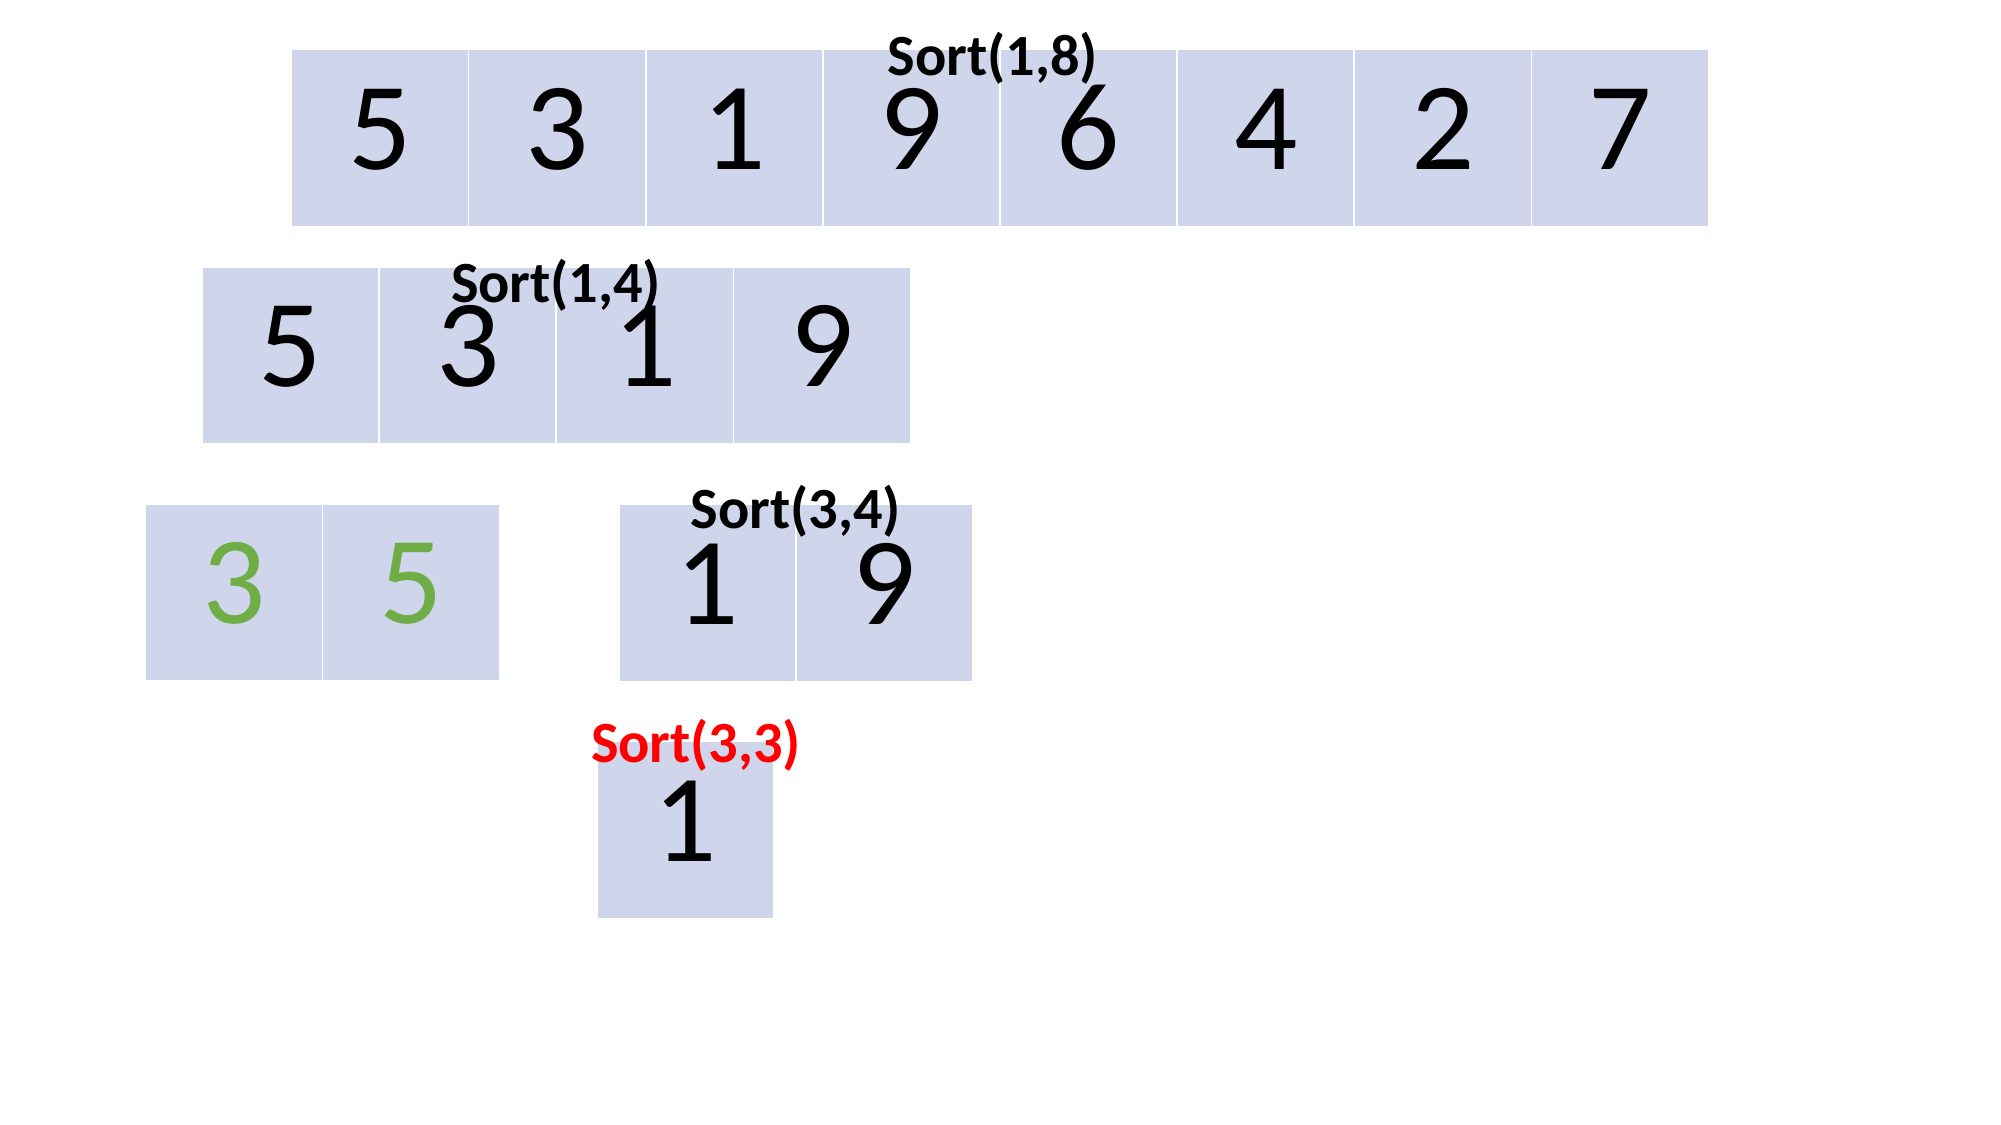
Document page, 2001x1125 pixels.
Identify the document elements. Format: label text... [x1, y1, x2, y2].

text_box Sort(3,3) [576, 696, 817, 782]
table_header 1 [647, 50, 822, 226]
table_header 2 [1355, 50, 1531, 226]
table_header 6 [1001, 50, 1176, 226]
text_box Sort(1,8) [872, 9, 1113, 95]
table_header 1 [598, 782, 773, 918]
text_box Sort(1,4) [436, 236, 677, 322]
table_header 1 [620, 505, 795, 681]
table_header 5 [203, 268, 378, 443]
table_header 9 [797, 505, 972, 681]
table_header 3 [380, 268, 555, 443]
table_header 3 [469, 50, 645, 226]
table_header 5 [323, 505, 499, 680]
table_header 4 [1178, 50, 1353, 226]
table_header 3 [146, 505, 322, 680]
table_header 5 [292, 50, 468, 226]
table_header 7 [1532, 50, 1708, 226]
table_header 1 [557, 268, 733, 443]
table_header 9 [734, 268, 910, 443]
table_header 9 [824, 50, 999, 226]
text_box Sort(3,4) [675, 462, 917, 548]
